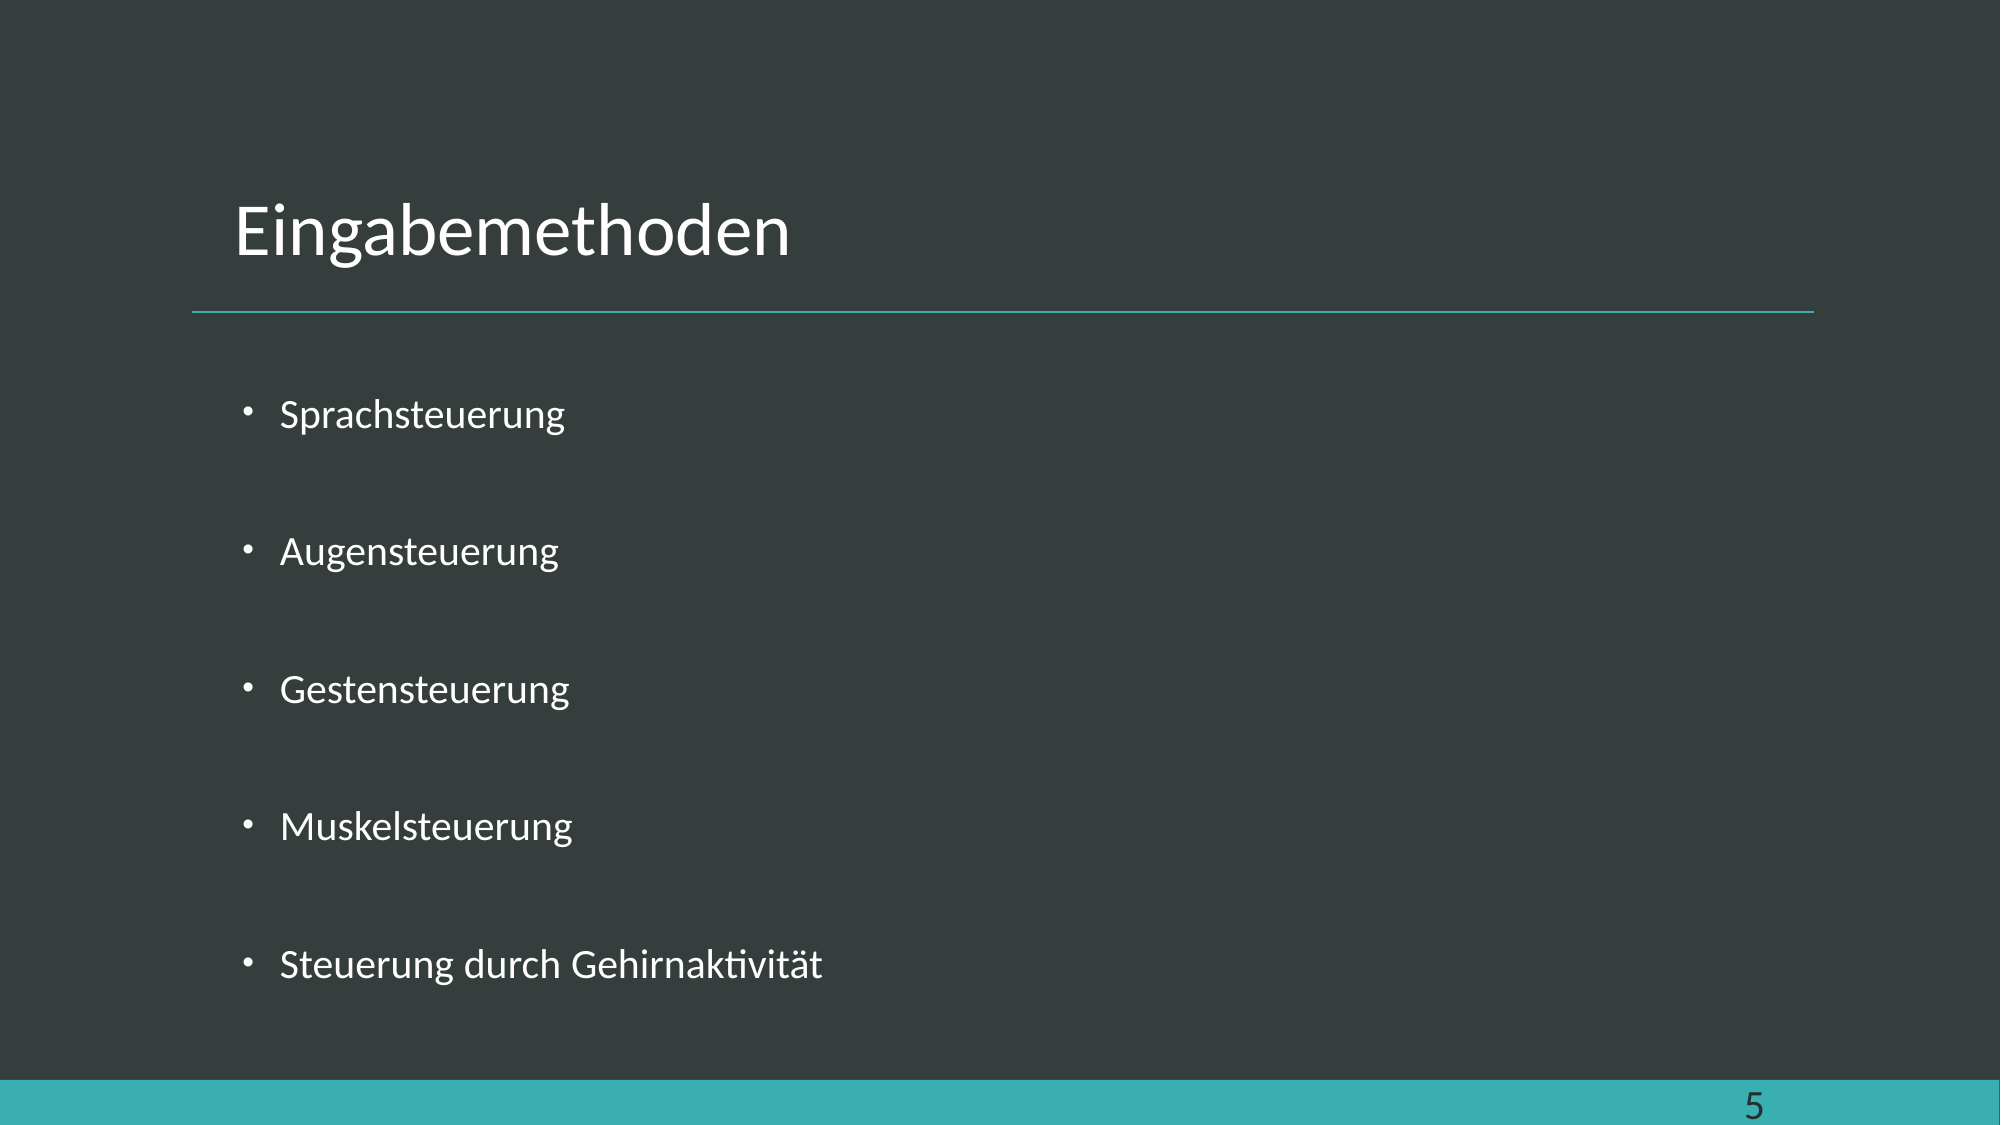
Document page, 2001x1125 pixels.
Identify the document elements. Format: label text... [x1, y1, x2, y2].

slide_number 5 [1674, 1083, 1780, 1122]
list Sprachsteuerung Augensteuerung Gestensteuerung Muskelsteuerung Steuerung durch Gehirnaktivität [219, 329, 1643, 1011]
title Eingabemethoden [219, 76, 1780, 279]
